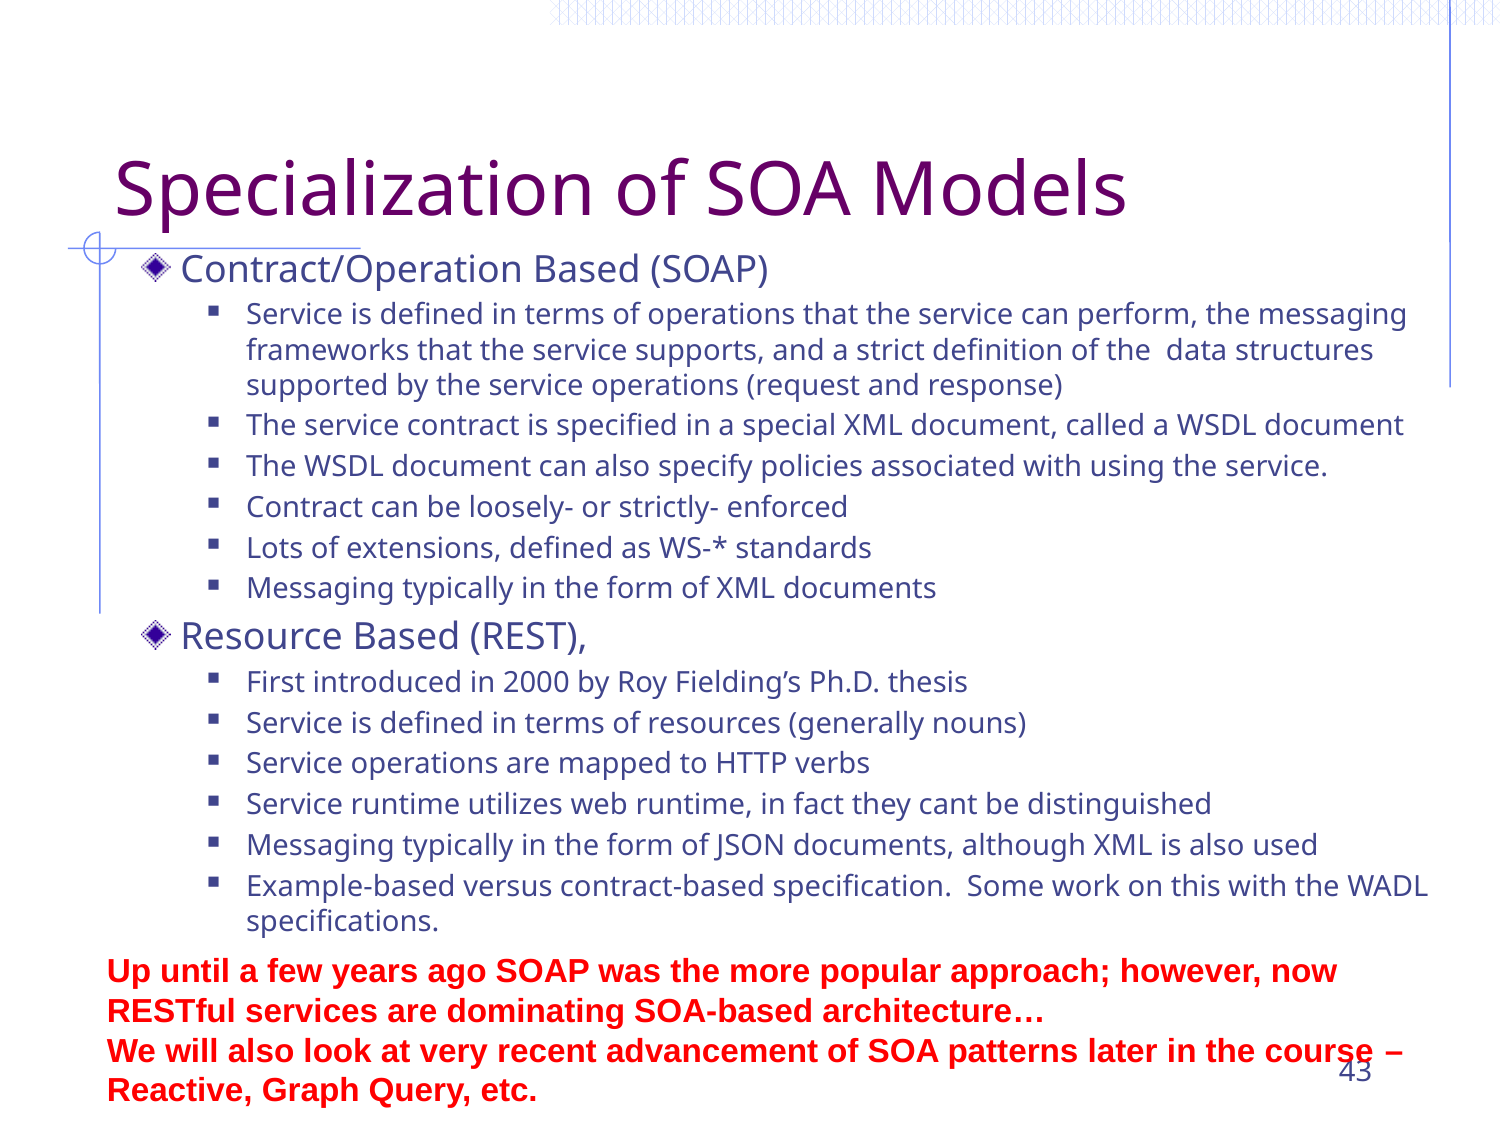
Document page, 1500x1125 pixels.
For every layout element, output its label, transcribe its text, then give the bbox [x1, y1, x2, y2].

title Specialization of SOA Models [99, 50, 1375, 238]
picture [141, 253, 171, 282]
text_box Up until a few years ago SOAP was the more popular approach; however, now RESTful services are dominating SOA-based architecture… We will also look at very recent advancement of SOA patterns later in the course – Reactive, Graph Query, etc. [91, 941, 1428, 1117]
picture [141, 620, 171, 650]
list Contract/Operation Based (SOAP) Service is defined in terms of operations that the service can perform, the messaging frameworks that the service supports, and a strict definition of the data structures supported by the service operations (request and response) The service contract is specified in a special XML document, called a WSDL document The WSDL document can also specify policies associated with using the service. Contract can be loosely- or strictly- enforced Lots of extensions, defined as WS-* standards Messaging typically in the form of XML documents Resource Based (REST), First introduced in 2000 by Roy Fielding’s Ph.D. thesis Service is defined in terms of resources (generally nouns) Service operations are mapped to HTTP verbs Service runtime utilizes web runtime, in fact they cant be distinguished Messaging typically in the form of JSON documents, although XML is also used Example-based versus contract-based specification. Some work on this with the WADL specifications. [126, 237, 1463, 1054]
